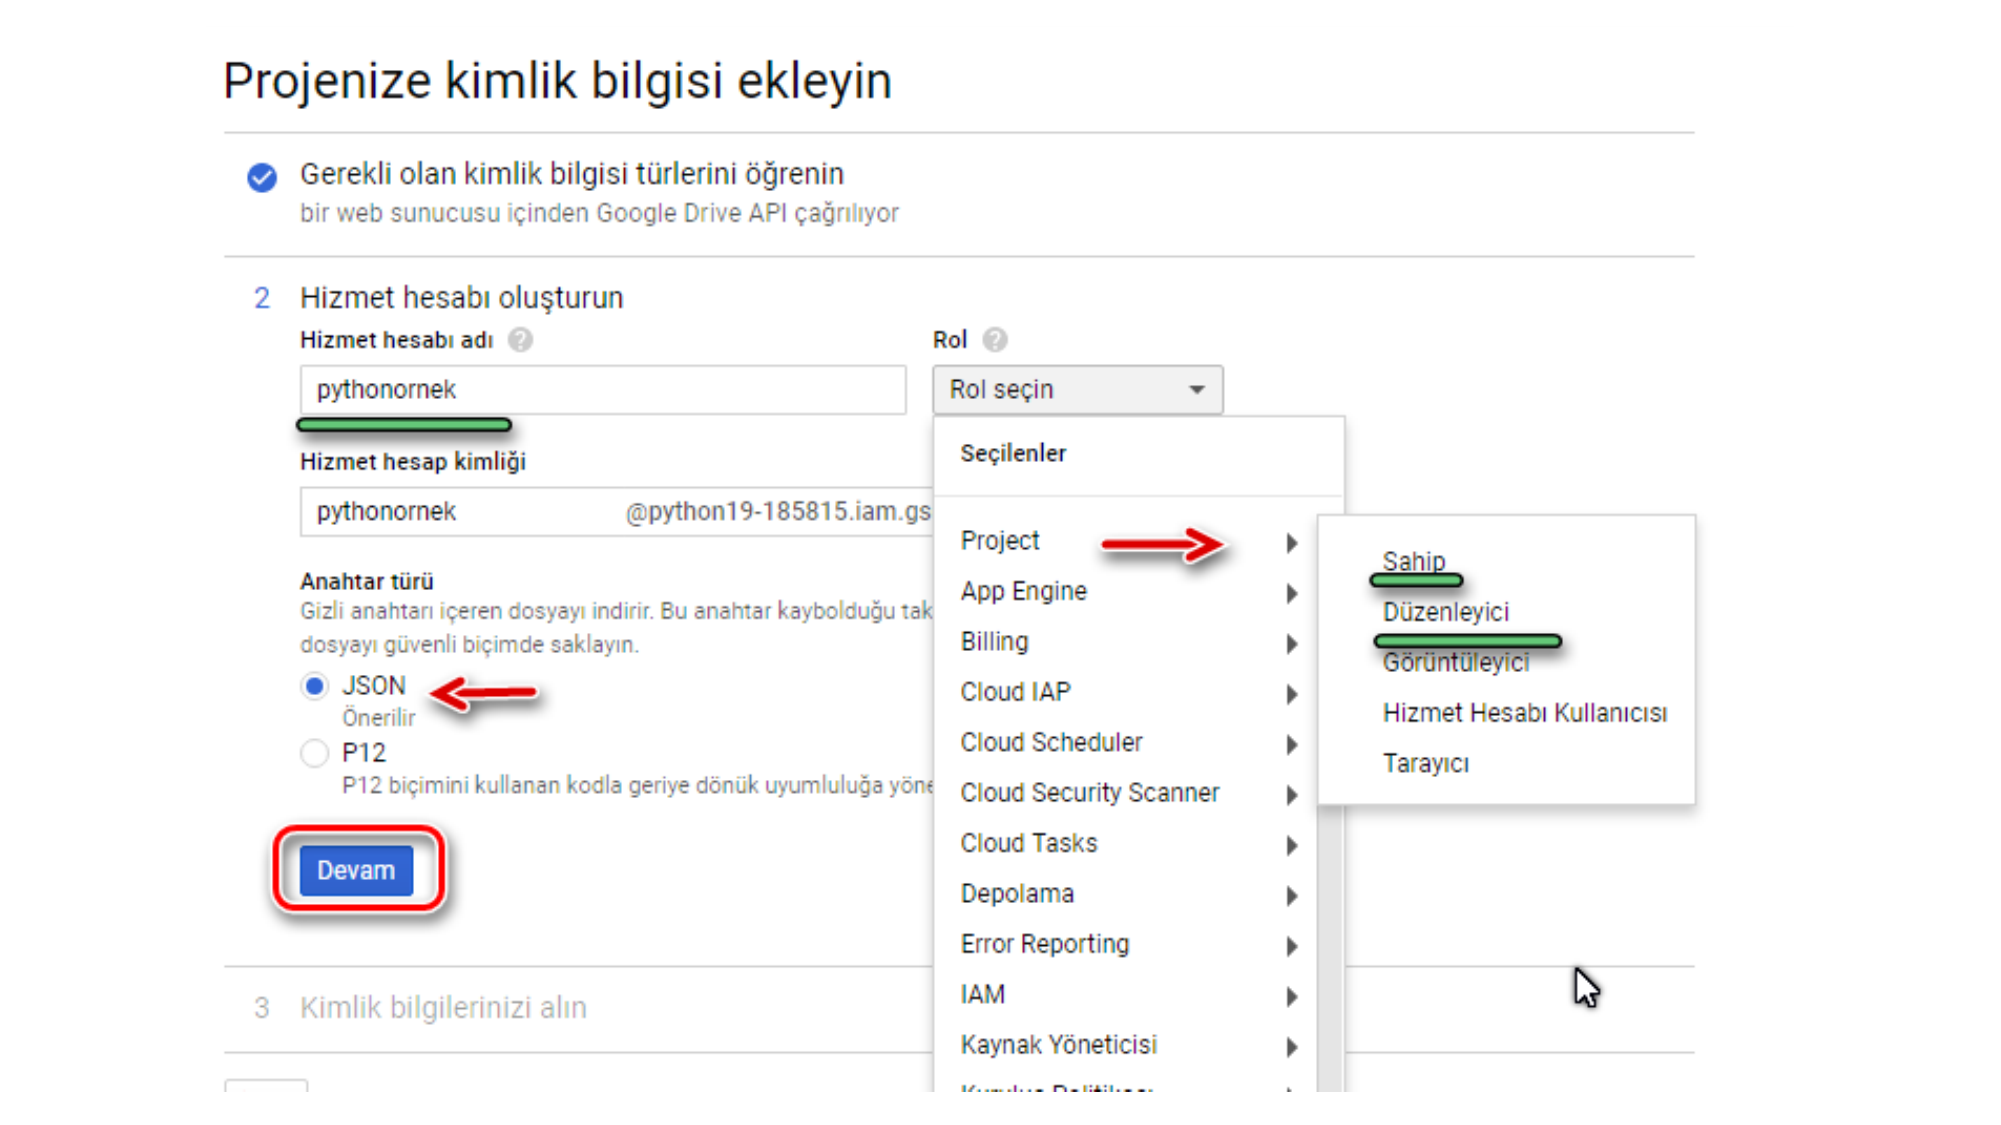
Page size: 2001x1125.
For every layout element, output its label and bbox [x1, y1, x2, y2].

picture [206, 25, 1794, 1092]
